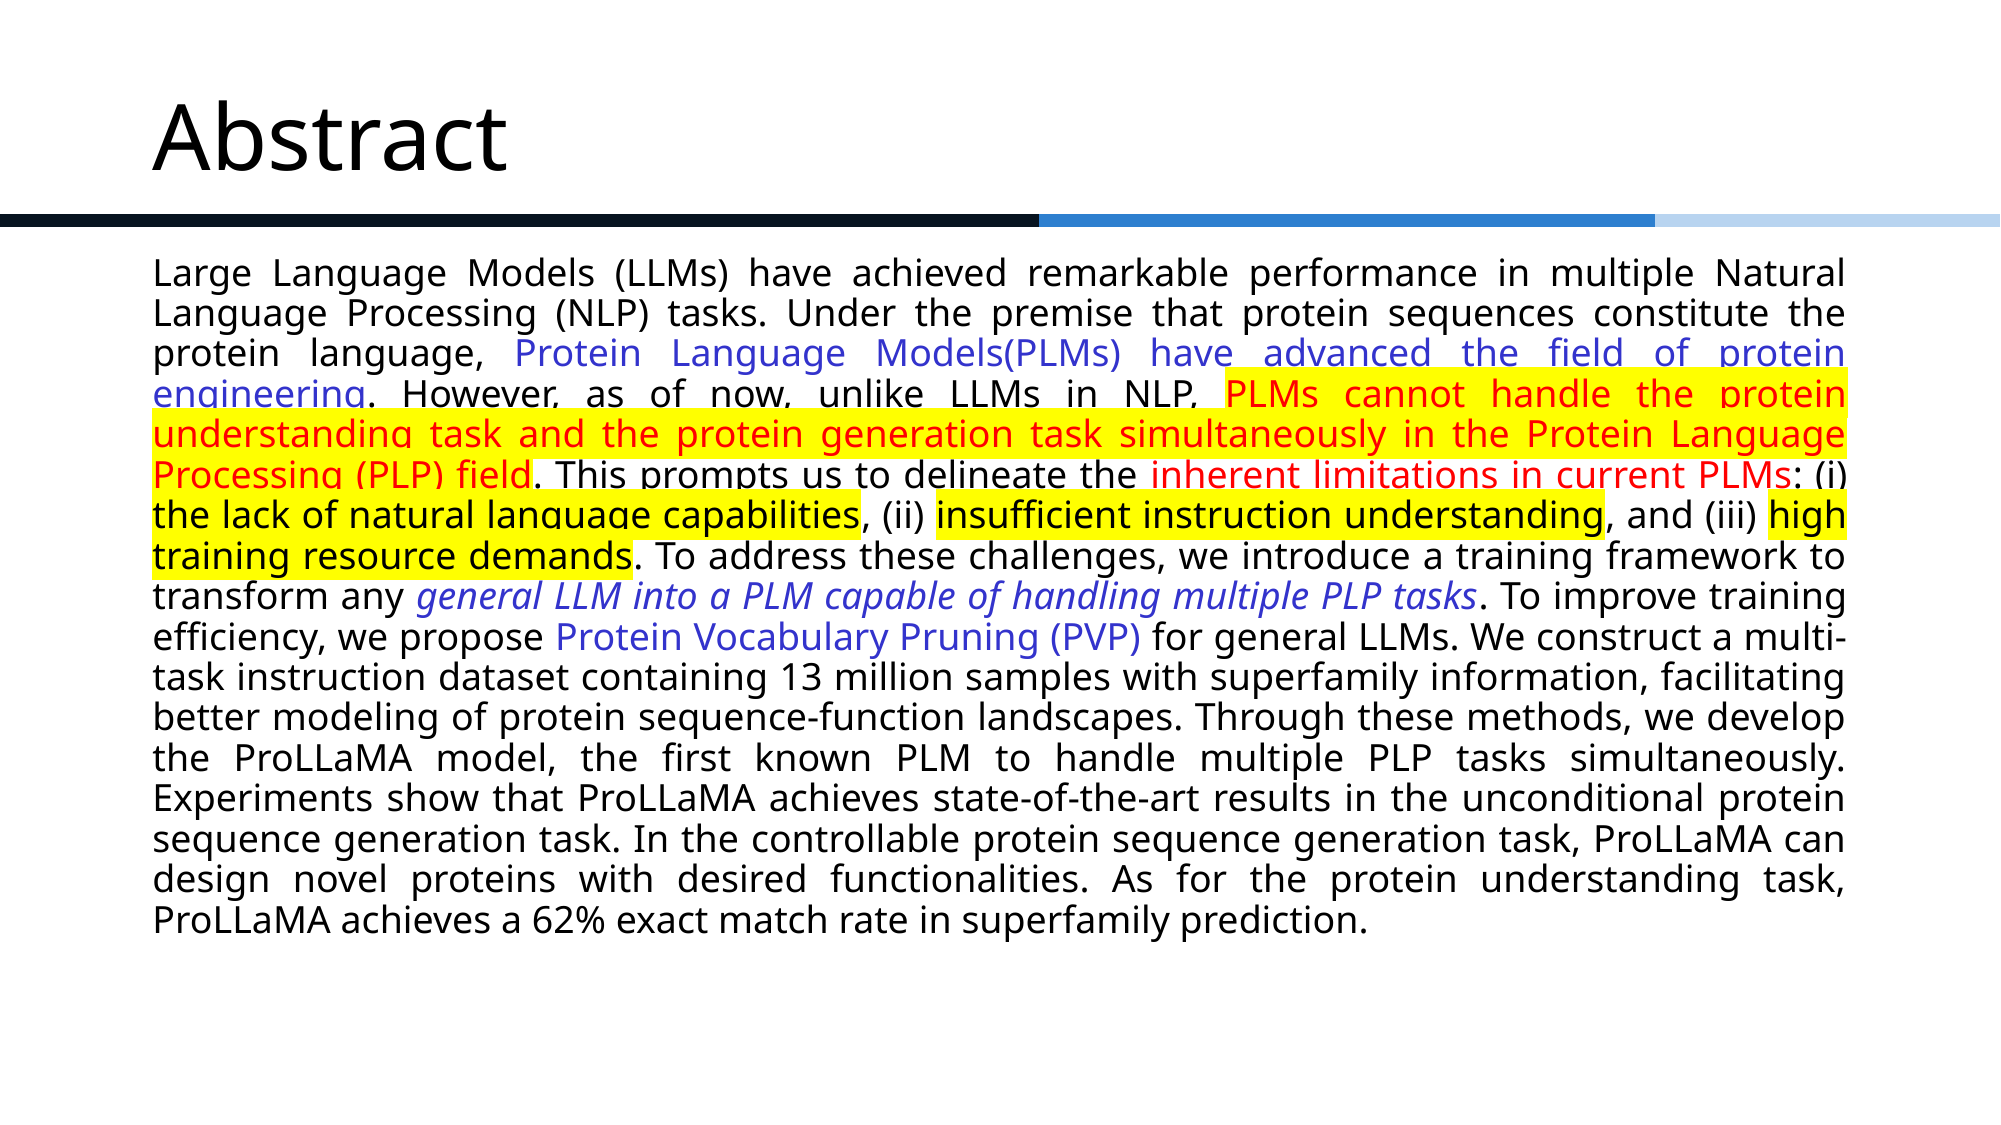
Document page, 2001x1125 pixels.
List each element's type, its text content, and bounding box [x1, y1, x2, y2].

title Abstract [137, 59, 1863, 221]
list Large Language Models (LLMs) have achieved remarkable performance in multiple Natural Language Processing (NLP) tasks. Under the premise that protein sequences constitute the protein language, Protein Language Models(PLMs) have advanced the field of protein engineering. However, as of now, unlike LLMs in NLP, PLMs cannot handle the protein understanding task and the protein generation task simultaneously in the Protein Language Processing (PLP) field. This prompts us to delineate the inherent limitations in current PLMs: (i) the lack of natural language capabilities, (ii) insufficient instruction understanding, and (iii) high training resource demands. To address these challenges, we introduce a training framework to transform any general LLM into a PLM capable of handling multiple PLP tasks. To improve training efficiency, we propose Protein Vocabulary Pruning (PVP) for general LLMs. We construct a multi-task instruction dataset containing 13 million samples with superfamily information, facilitating better modeling of protein sequence-function landscapes. Through these methods, we develop the ProLLaMA model, the first known PLM to handle multiple PLP tasks simultaneously. Experiments show that ProLLaMA achieves state-of-the-art results in the unconditional protein sequence generation task. In the controllable protein sequence generation task, ProLLaMA can design novel proteins with desired functionalities. As for the protein understanding task, ProLLaMA achieves a 62% exact match rate in superfamily prediction. [137, 246, 1863, 1066]
